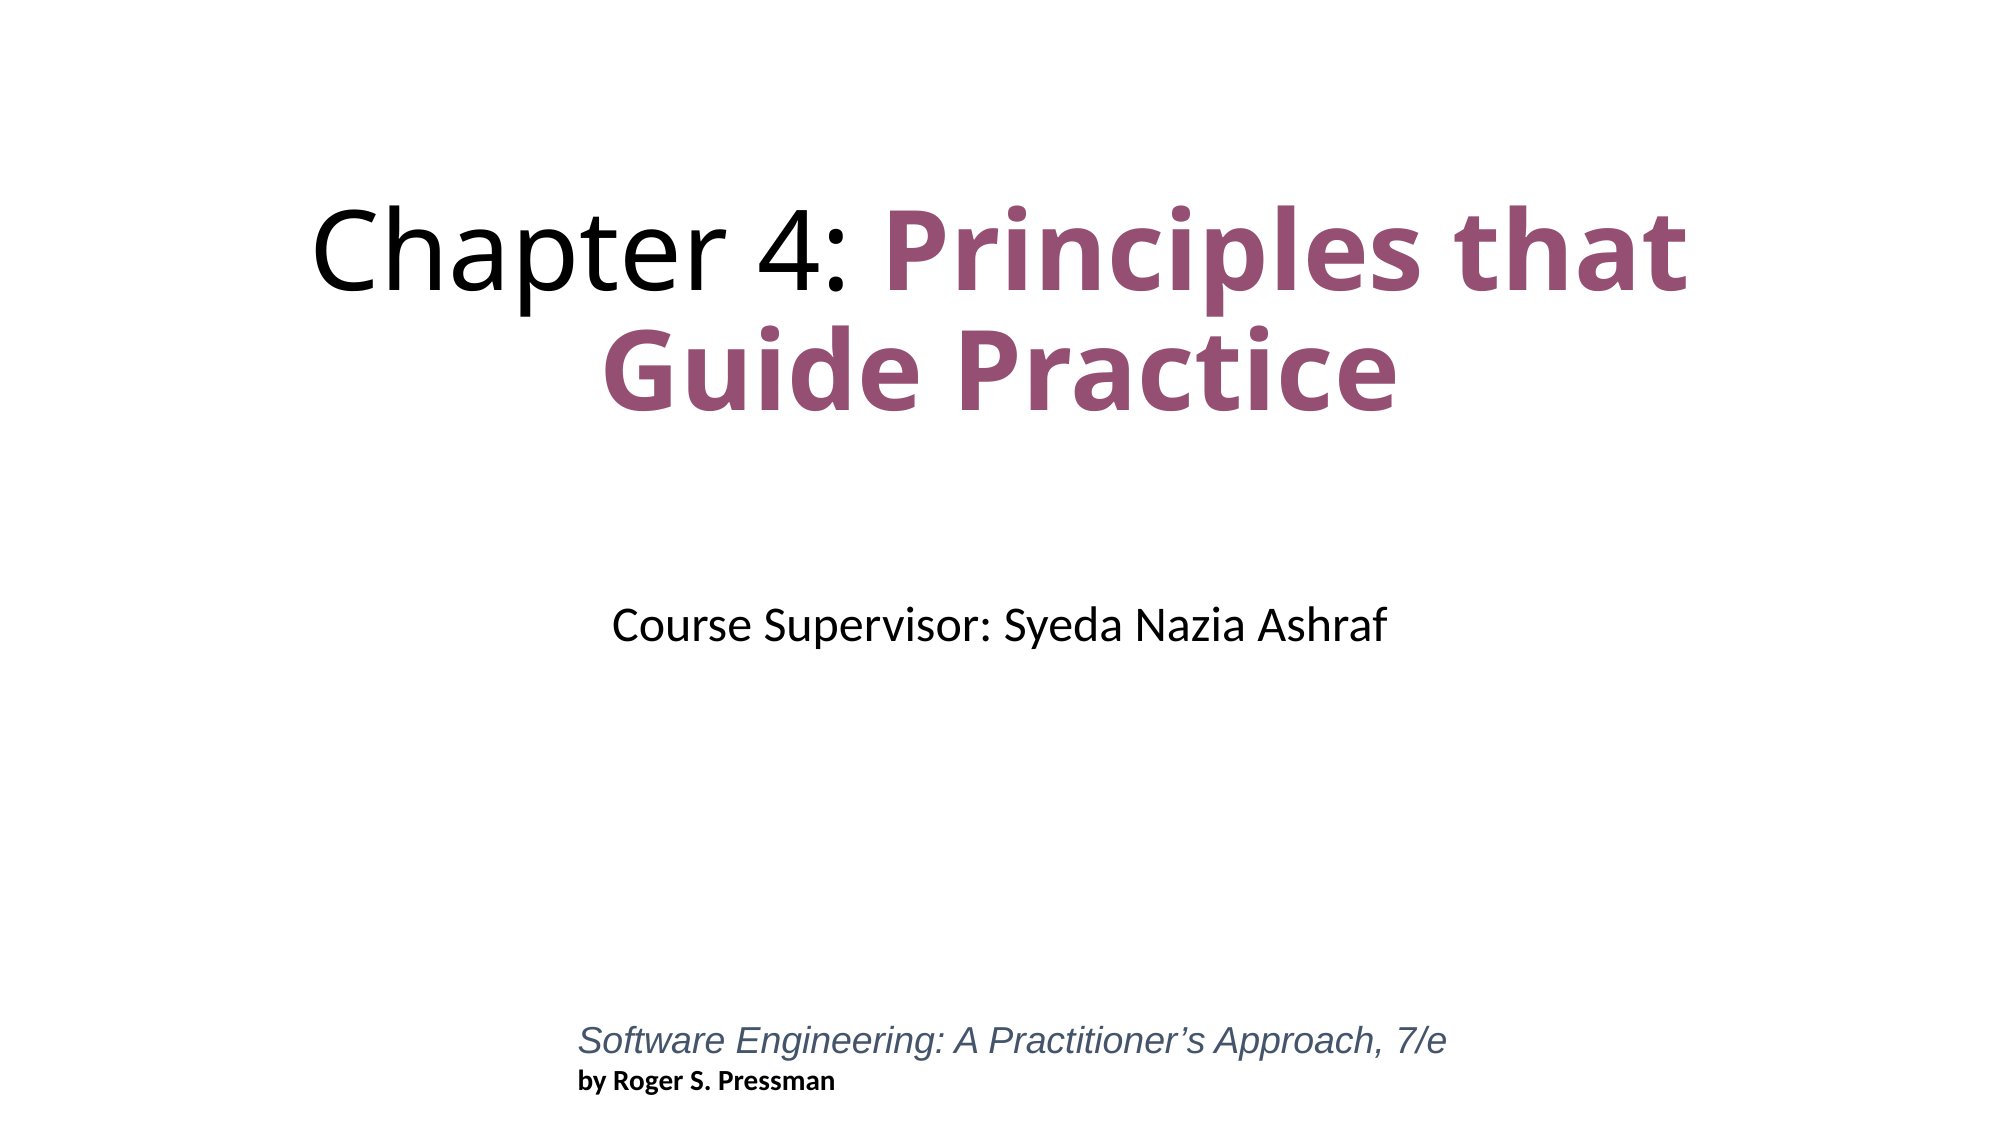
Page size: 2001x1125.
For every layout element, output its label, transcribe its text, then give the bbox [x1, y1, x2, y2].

subtitle Course Supervisor: Syeda Nazia Ashraf [249, 590, 1750, 863]
title Chapter 4: Principles that Guide Practice [249, 184, 1750, 576]
text_box Software Engineering: A Practitioner’s Approach, 7/e by Roger S. Pressman [562, 1008, 1563, 1104]
